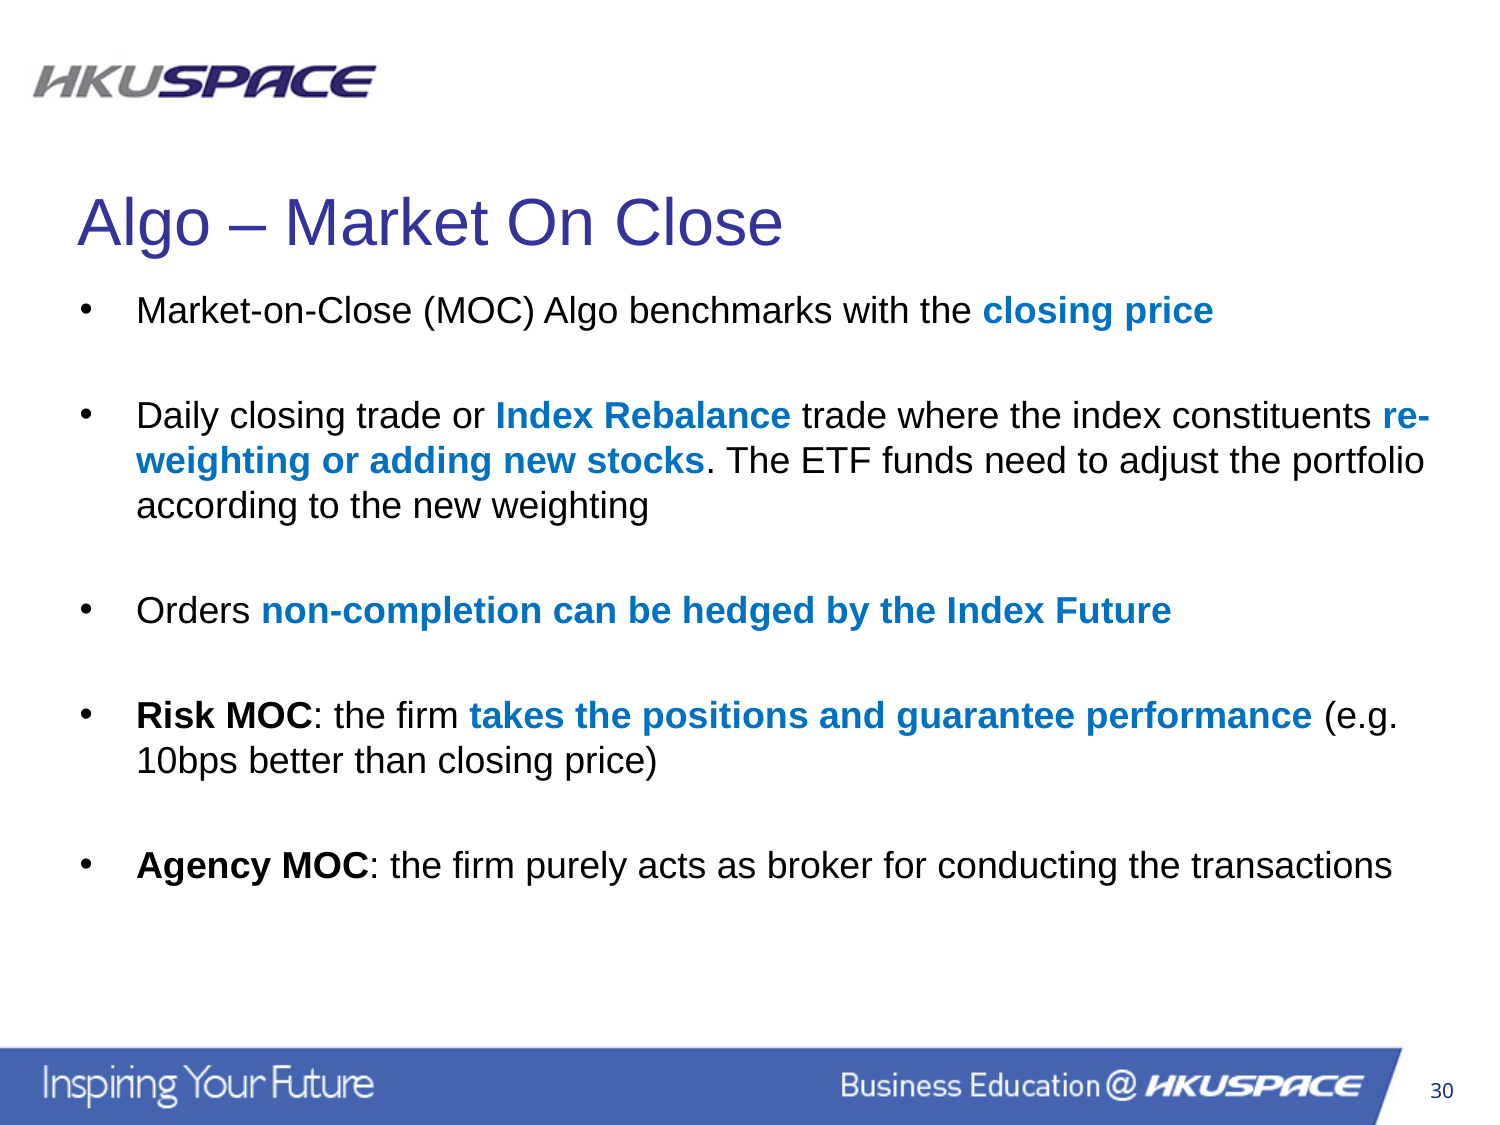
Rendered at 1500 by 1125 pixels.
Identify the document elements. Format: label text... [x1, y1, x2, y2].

title Algo – Market On Close [62, 101, 1388, 266]
slide_number 30 [1415, 1070, 1499, 1125]
picture [0, 0, 1500, 1125]
text_box Market-on-Close (MOC) Algo benchmarks with the closing price Daily closing trade or Index Rebalance trade where the index constituents re-weighting or adding new stocks. The ETF funds need to adjust the portfolio according to the new weighting Orders non-completion can be hedged by the Index Future Risk MOC: the firm takes the positions and guarantee performance (e.g. 10bps better than closing price) Agency MOC: the firm purely acts as broker for conducting the transactions [64, 278, 1483, 1047]
